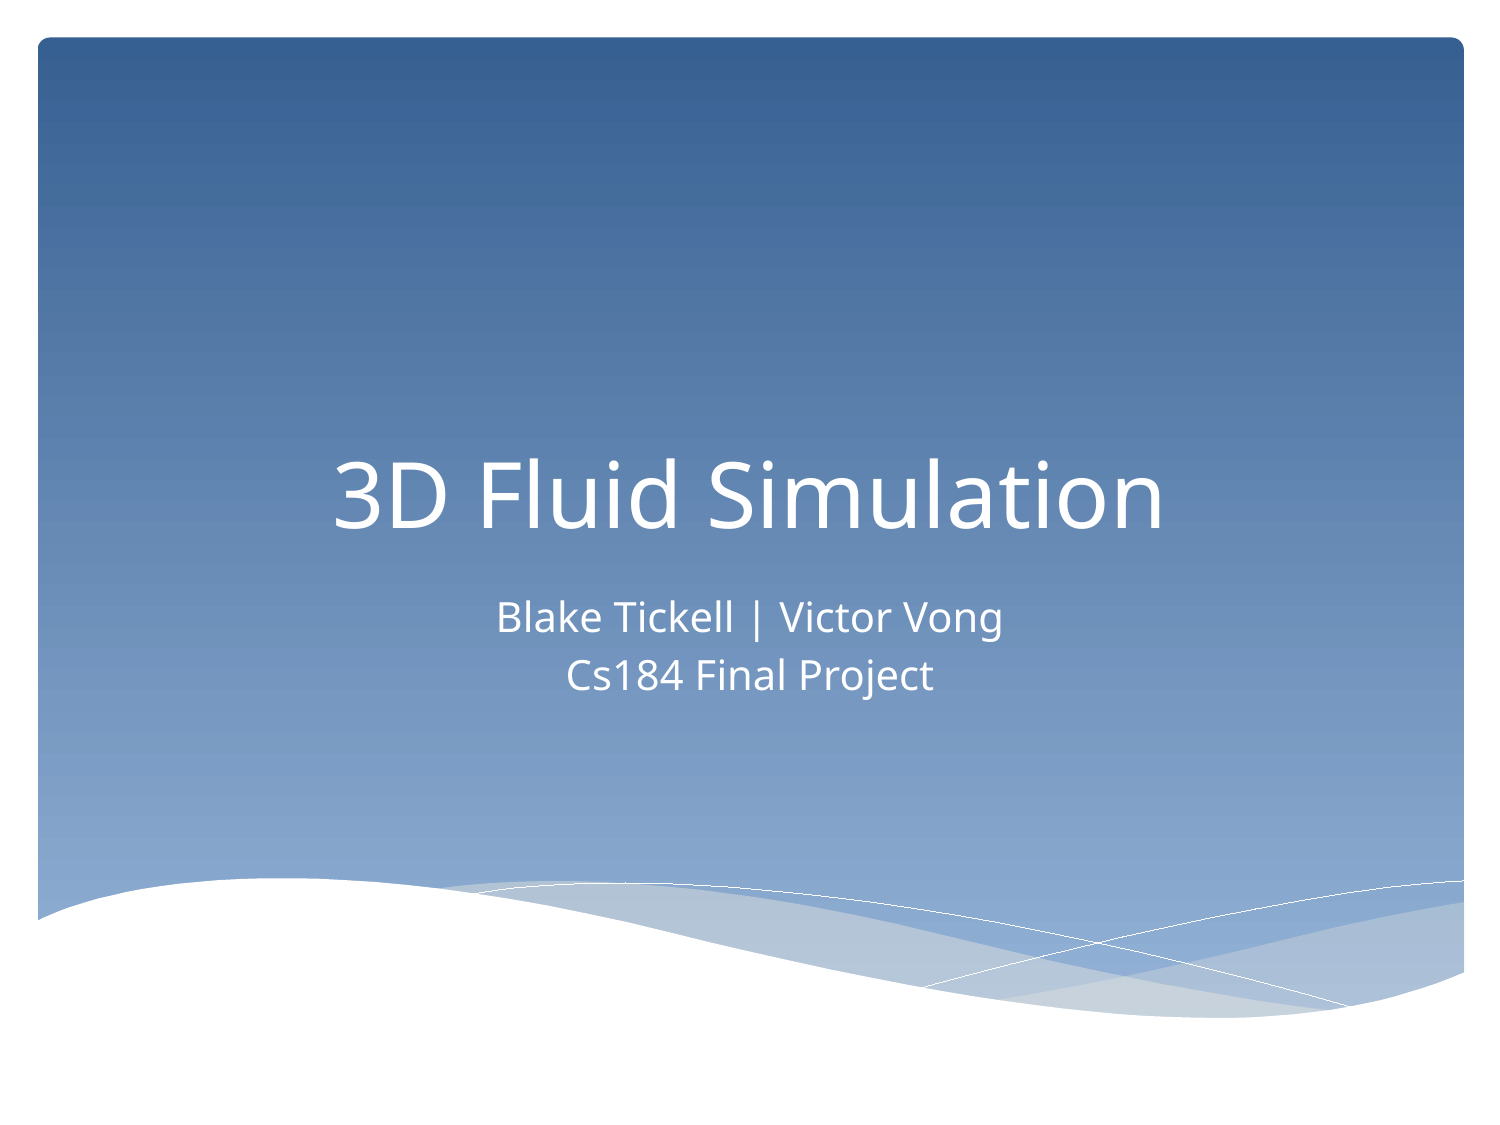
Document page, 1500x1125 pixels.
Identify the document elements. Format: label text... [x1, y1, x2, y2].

subtitle Blake Tickell | Victor Vong Cs184 Final Project [225, 583, 1275, 825]
title 3D Fluid Simulation [112, 262, 1388, 555]
